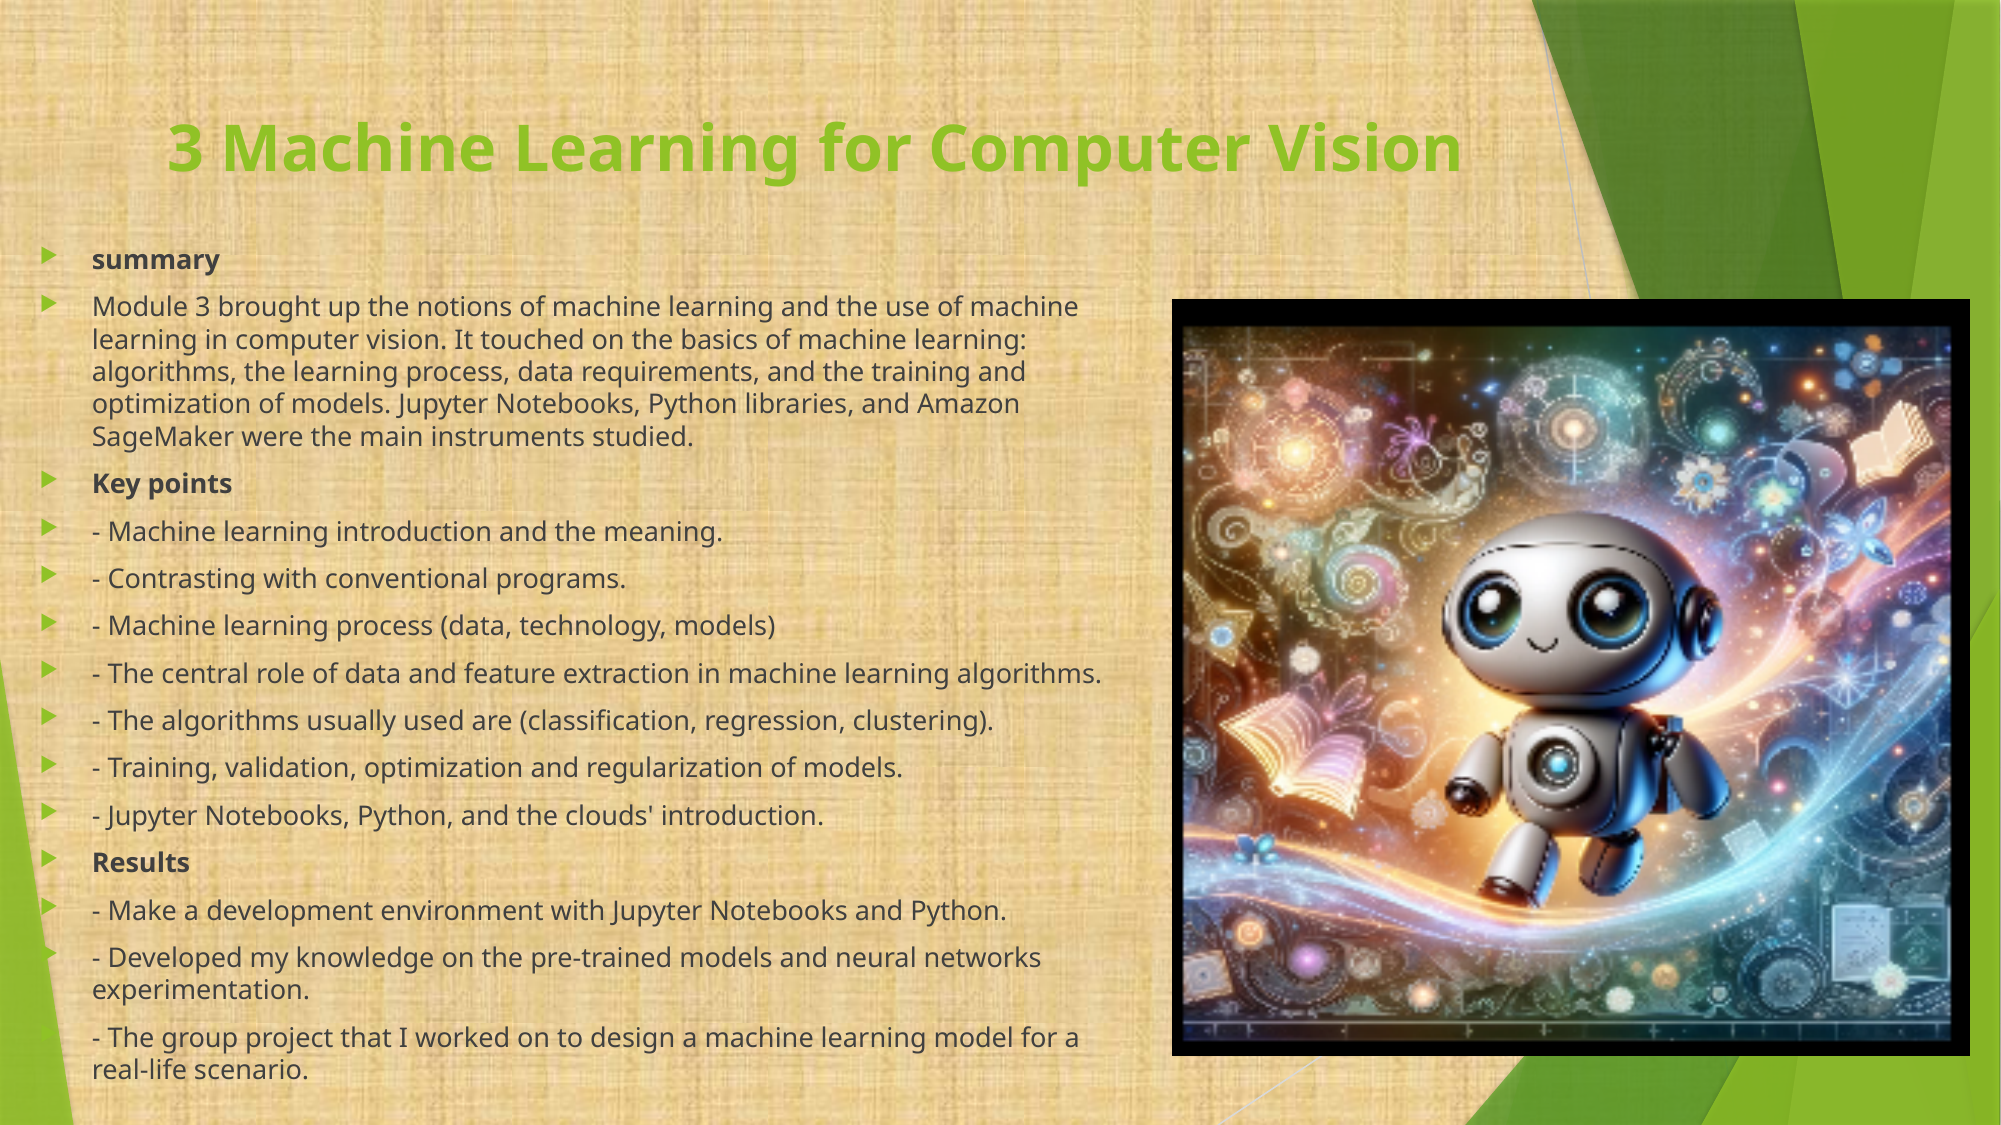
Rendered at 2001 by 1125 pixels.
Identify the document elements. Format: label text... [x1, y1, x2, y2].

list summary Module 3 brought up the notions of machine learning and the use of machine learning in computer vision. It touched on the basics of machine learning: algorithms, the learning process, data requirements, and the training and optimization of models. Jupyter Notebooks, Python libraries, and Amazon SageMaker were the main instruments studied. Key points - Machine learning introduction and the meaning. - Contrasting with conventional programs. - Machine learning process (data, technology, models) - The central role of data and feature extraction in machine learning algorithms. - The algorithms usually used are (classification, regression, clustering). - Training, validation, optimization and regularization of models. - Jupyter Notebooks, Python, and the clouds' introduction. Results - Make a development environment with Jupyter Notebooks and Python. - Developed my knowledge on the pre-trained models and neural networks experimentation. - The group project that I worked on to design a machine learning model for a real-life scenario. [24, 235, 1122, 1125]
picture [0, 0, 1970, 1125]
title 3 Machine Learning for Computer Vision [111, 99, 1522, 317]
